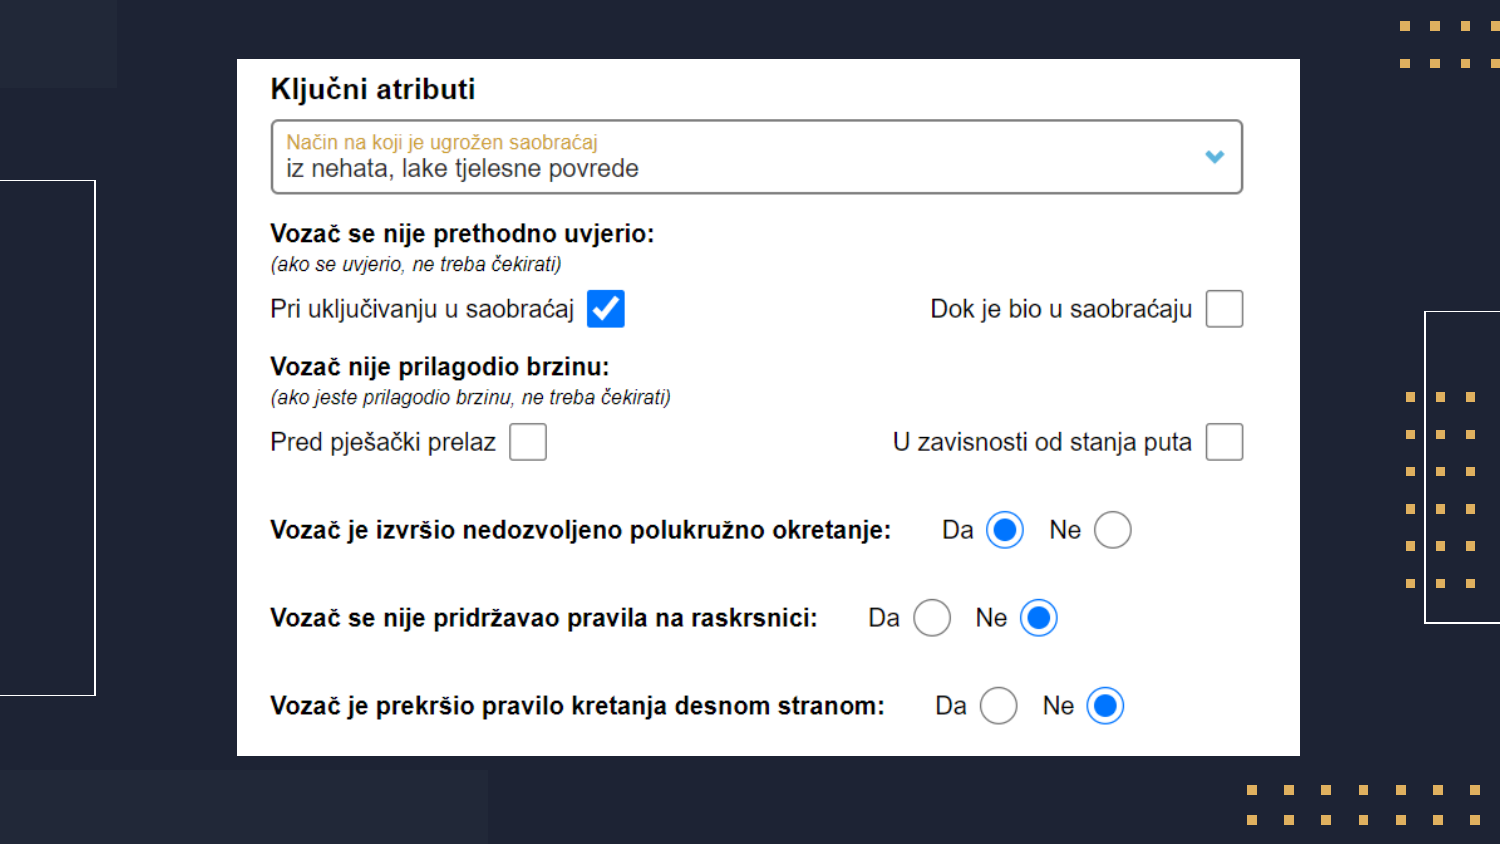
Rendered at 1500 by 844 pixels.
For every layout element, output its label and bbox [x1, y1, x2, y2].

picture [237, 59, 1301, 756]
